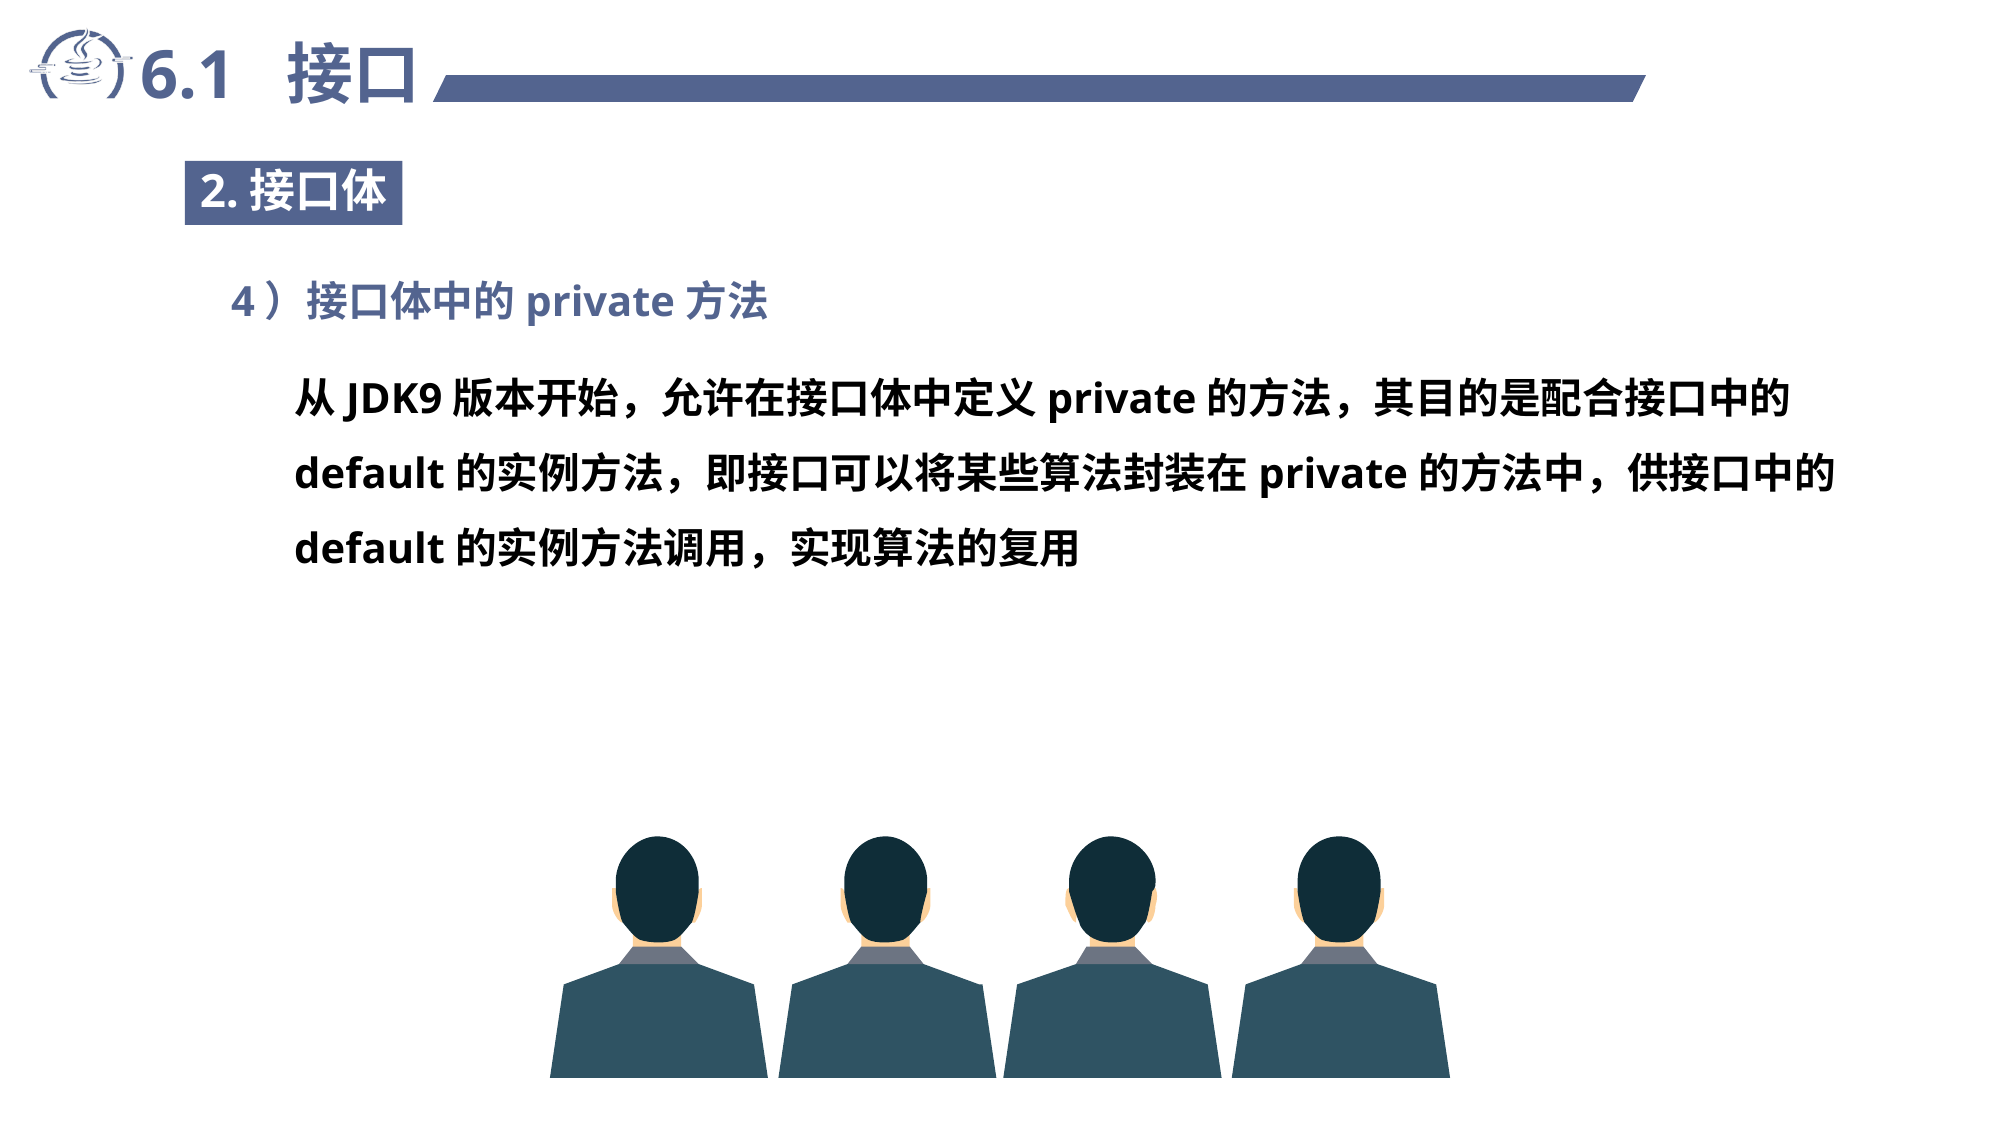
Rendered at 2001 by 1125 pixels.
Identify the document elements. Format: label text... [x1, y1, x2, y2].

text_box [16, 18, 1647, 121]
text_box 2.接口体 [184, 160, 403, 225]
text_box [549, 836, 1451, 1079]
text_box 4）接口体中的private方法 [216, 266, 967, 332]
text_box 从JDK9版本开始，允许在接口体中定义private的方法，其目的是配合接口中的default的实例方法，即接口可以将某些算法封装在private的方法中，供接口中的default的实例方法调用，实现算法的复用 [279, 339, 1934, 580]
